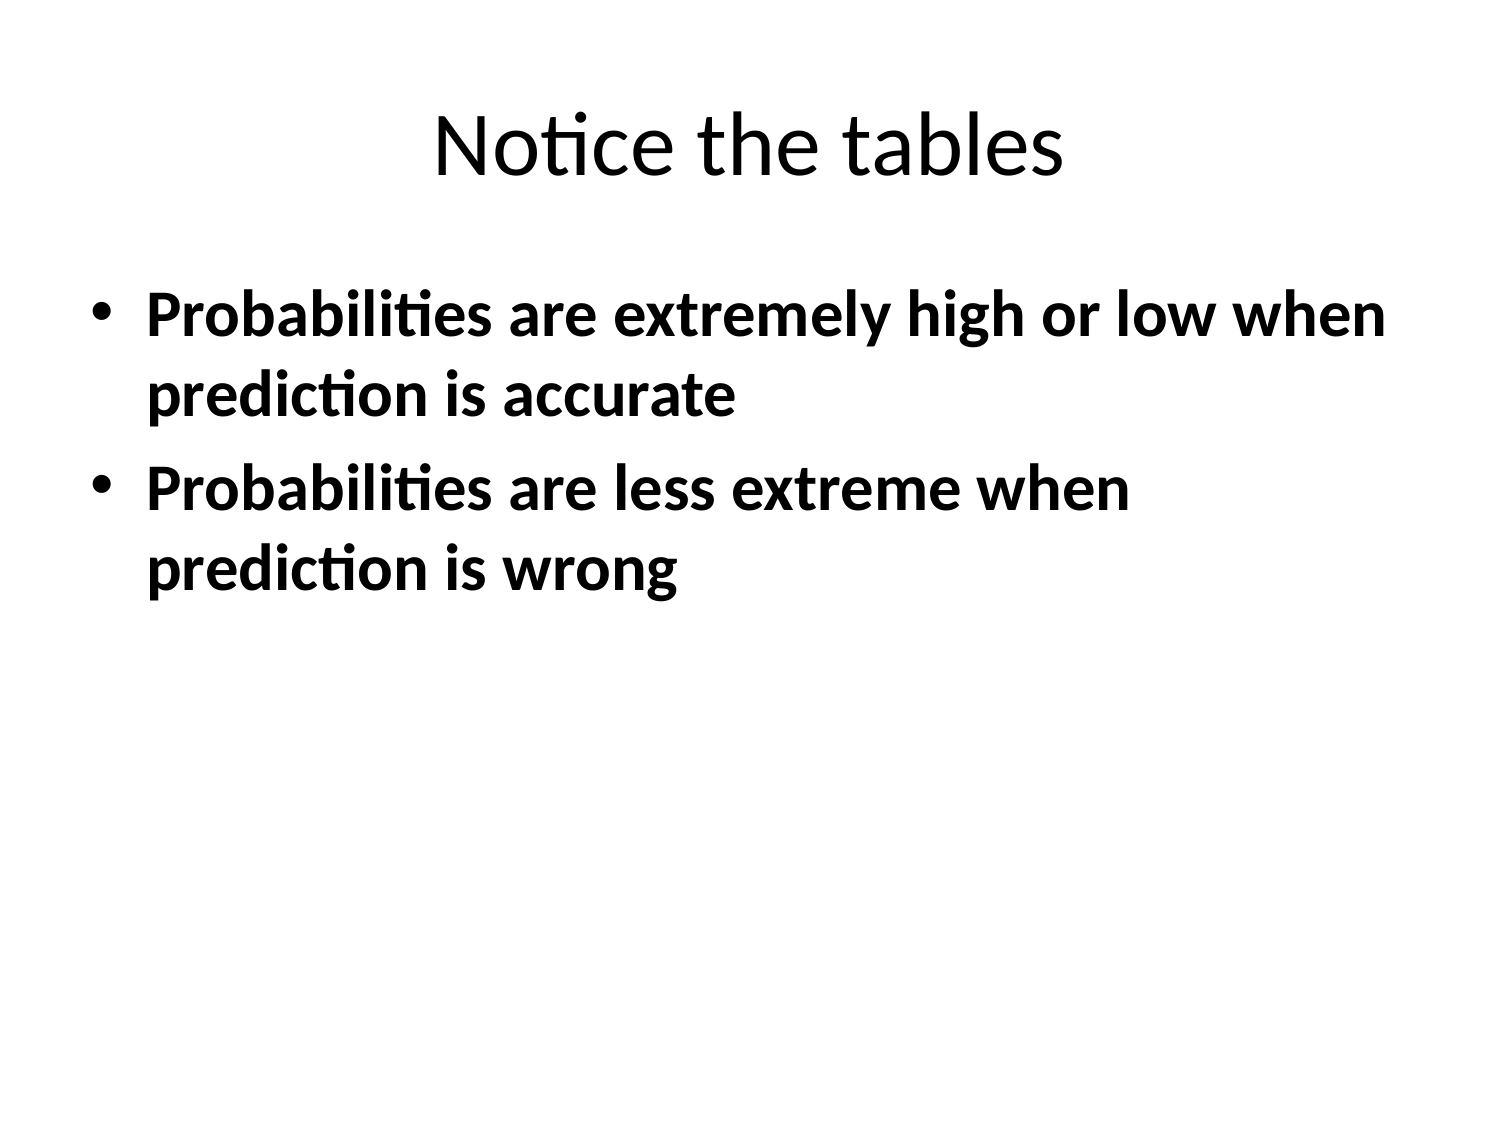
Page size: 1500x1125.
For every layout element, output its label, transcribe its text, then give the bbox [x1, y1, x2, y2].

title Notice the tables [75, 45, 1425, 233]
list Probabilities are extremely high or low when prediction is accurate Probabilities are less extreme when prediction is wrong [75, 262, 1425, 1005]
